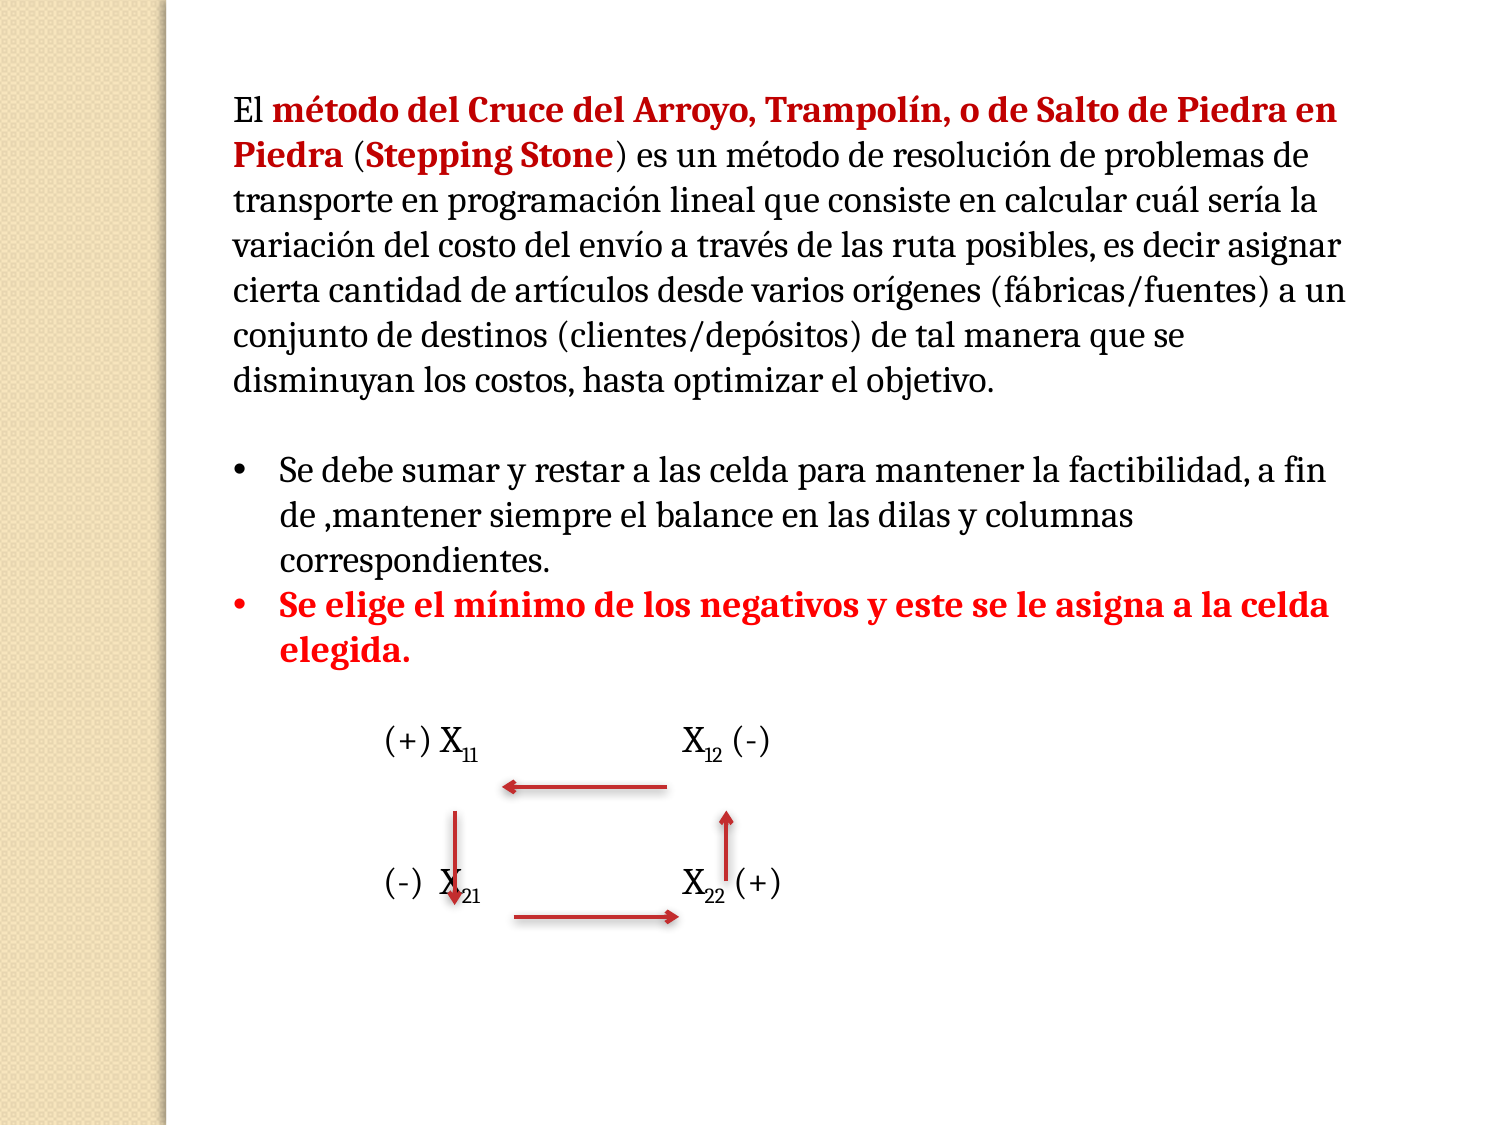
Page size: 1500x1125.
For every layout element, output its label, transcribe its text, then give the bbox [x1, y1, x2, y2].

text_box El método del Cruce del Arroyo, Trampolín, o de Salto de Piedra en Piedra (Stepping Stone) es un método de resolución de problemas de transporte en programación lineal que consiste en calcular cuál sería la variación del costo del envío a través de las ruta posibles, es decir asignar cierta cantidad de artículos desde varios orígenes (fábricas/fuentes) a un conjunto de destinos (clientes/depósitos) de tal manera que se disminuyan los costos, hasta optimizar el objetivo. Se debe sumar y restar a las celda para mantener la factibilidad, a fin de ,mantener siempre el balance en las dilas y columnas correspondientes. Se elige el mínimo de los negativos y este se le asigna a la celda elegida. (+) X11 X12 (-) (-) X21 X22 (+) [218, 78, 1376, 1006]
